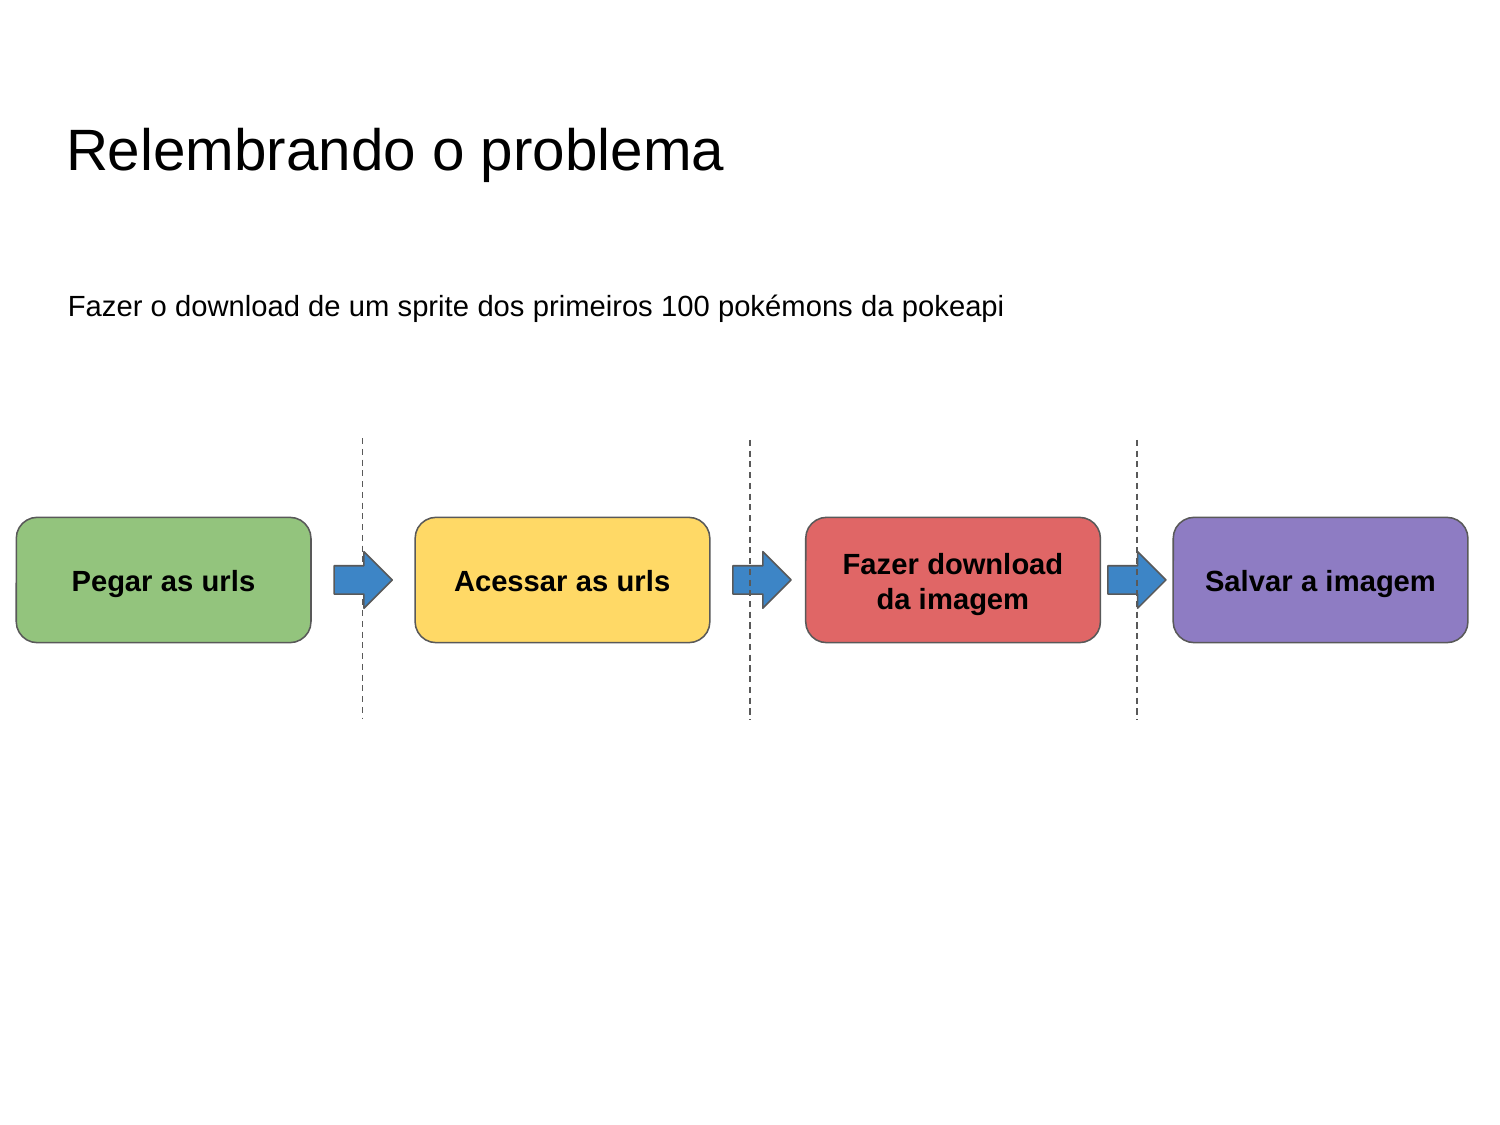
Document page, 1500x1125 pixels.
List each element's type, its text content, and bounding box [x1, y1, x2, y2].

text_box [1142, 555, 1166, 604]
text_box Acessar as urls [415, 517, 710, 643]
text_box [1107, 565, 1132, 595]
text_box Fazer download da imagem [805, 517, 1101, 643]
text_box [366, 553, 393, 607]
text_box Fazer o download de um sprite dos primeiros 100 pokémons da pokeapi [52, 272, 1442, 489]
text_box [732, 565, 745, 595]
text_box Salvar a imagem [1173, 517, 1468, 643]
text_box [334, 565, 358, 595]
text_box Pegar as urls [16, 517, 311, 643]
title Relembrando o problema [51, 97, 1449, 223]
text_box [754, 551, 792, 609]
